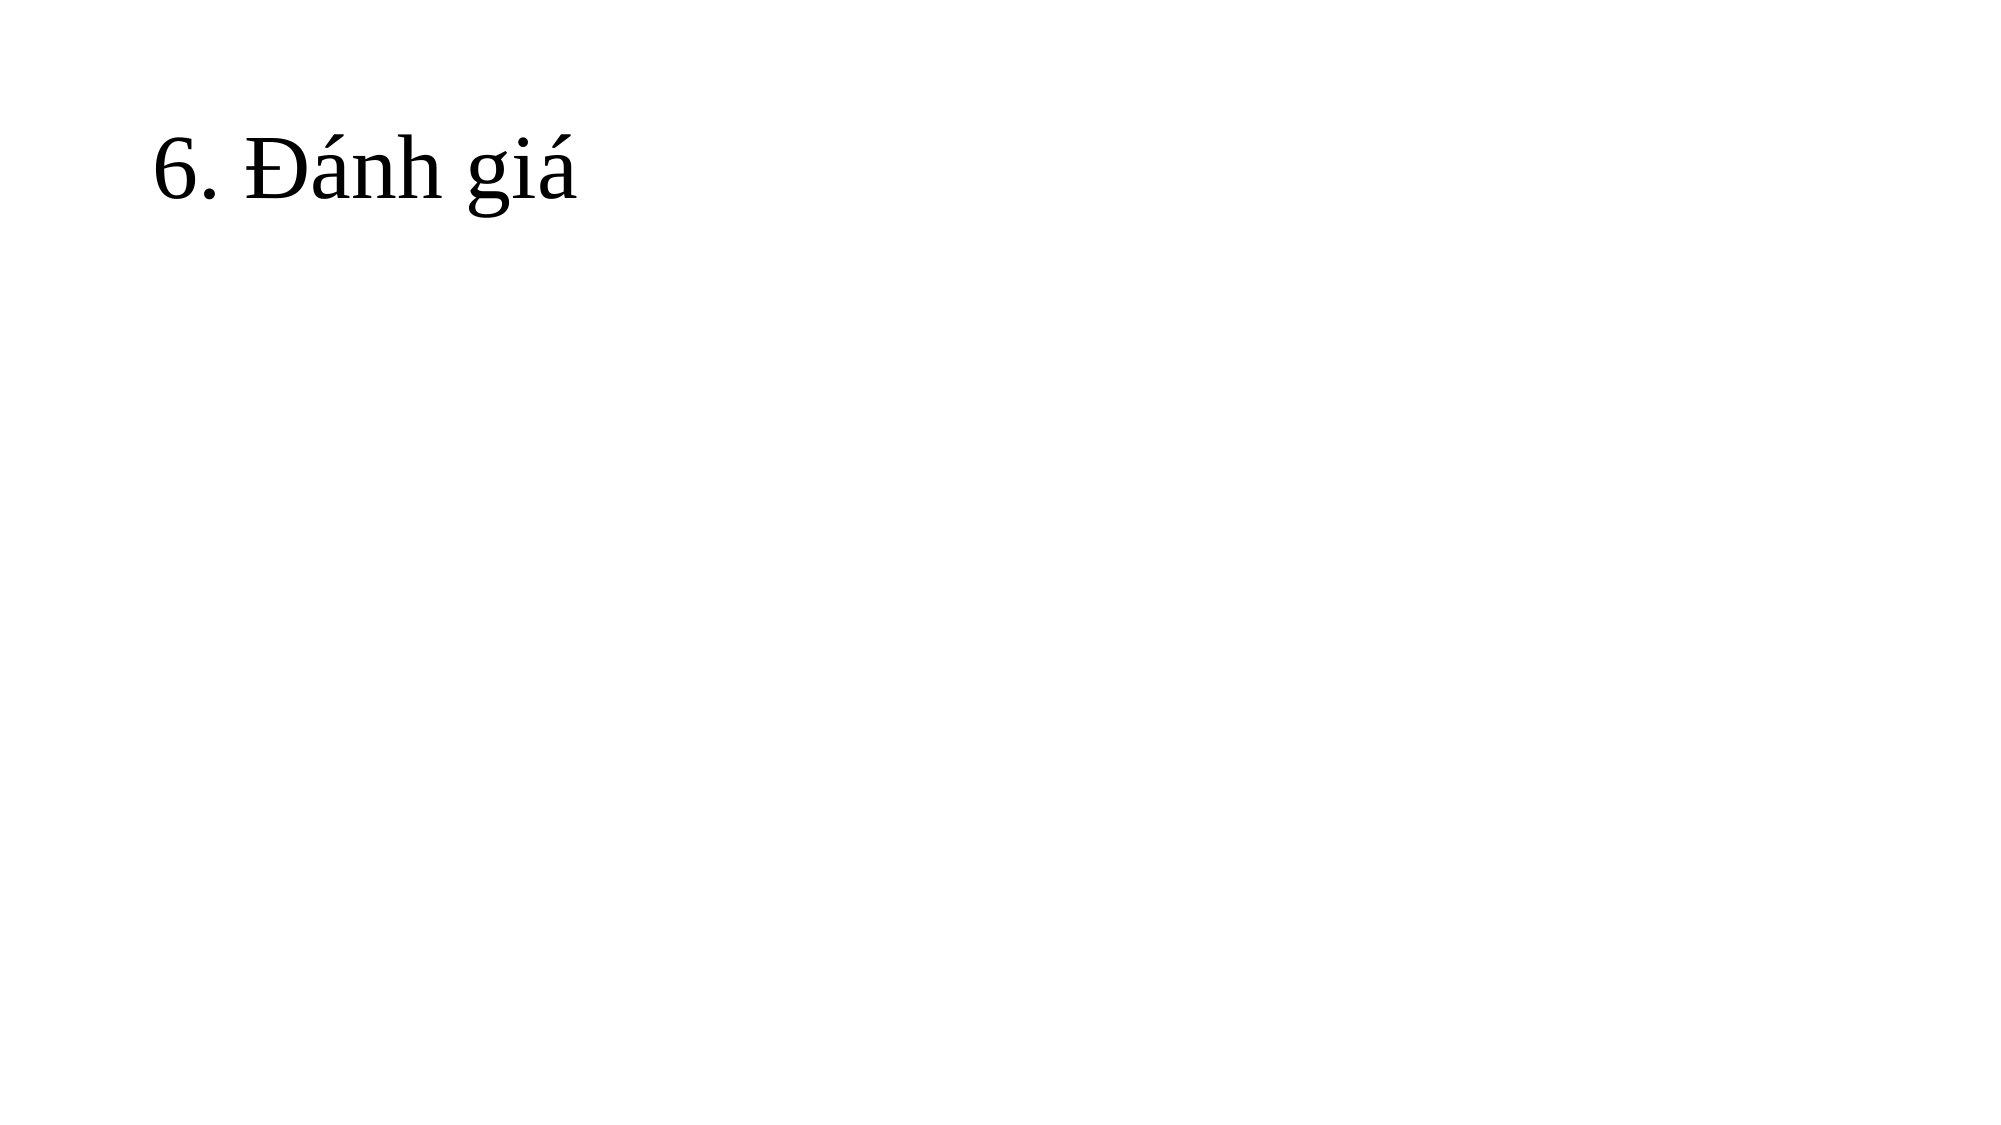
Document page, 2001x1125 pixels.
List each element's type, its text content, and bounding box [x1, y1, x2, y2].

title 6. Đánh giá [137, 59, 1863, 278]
